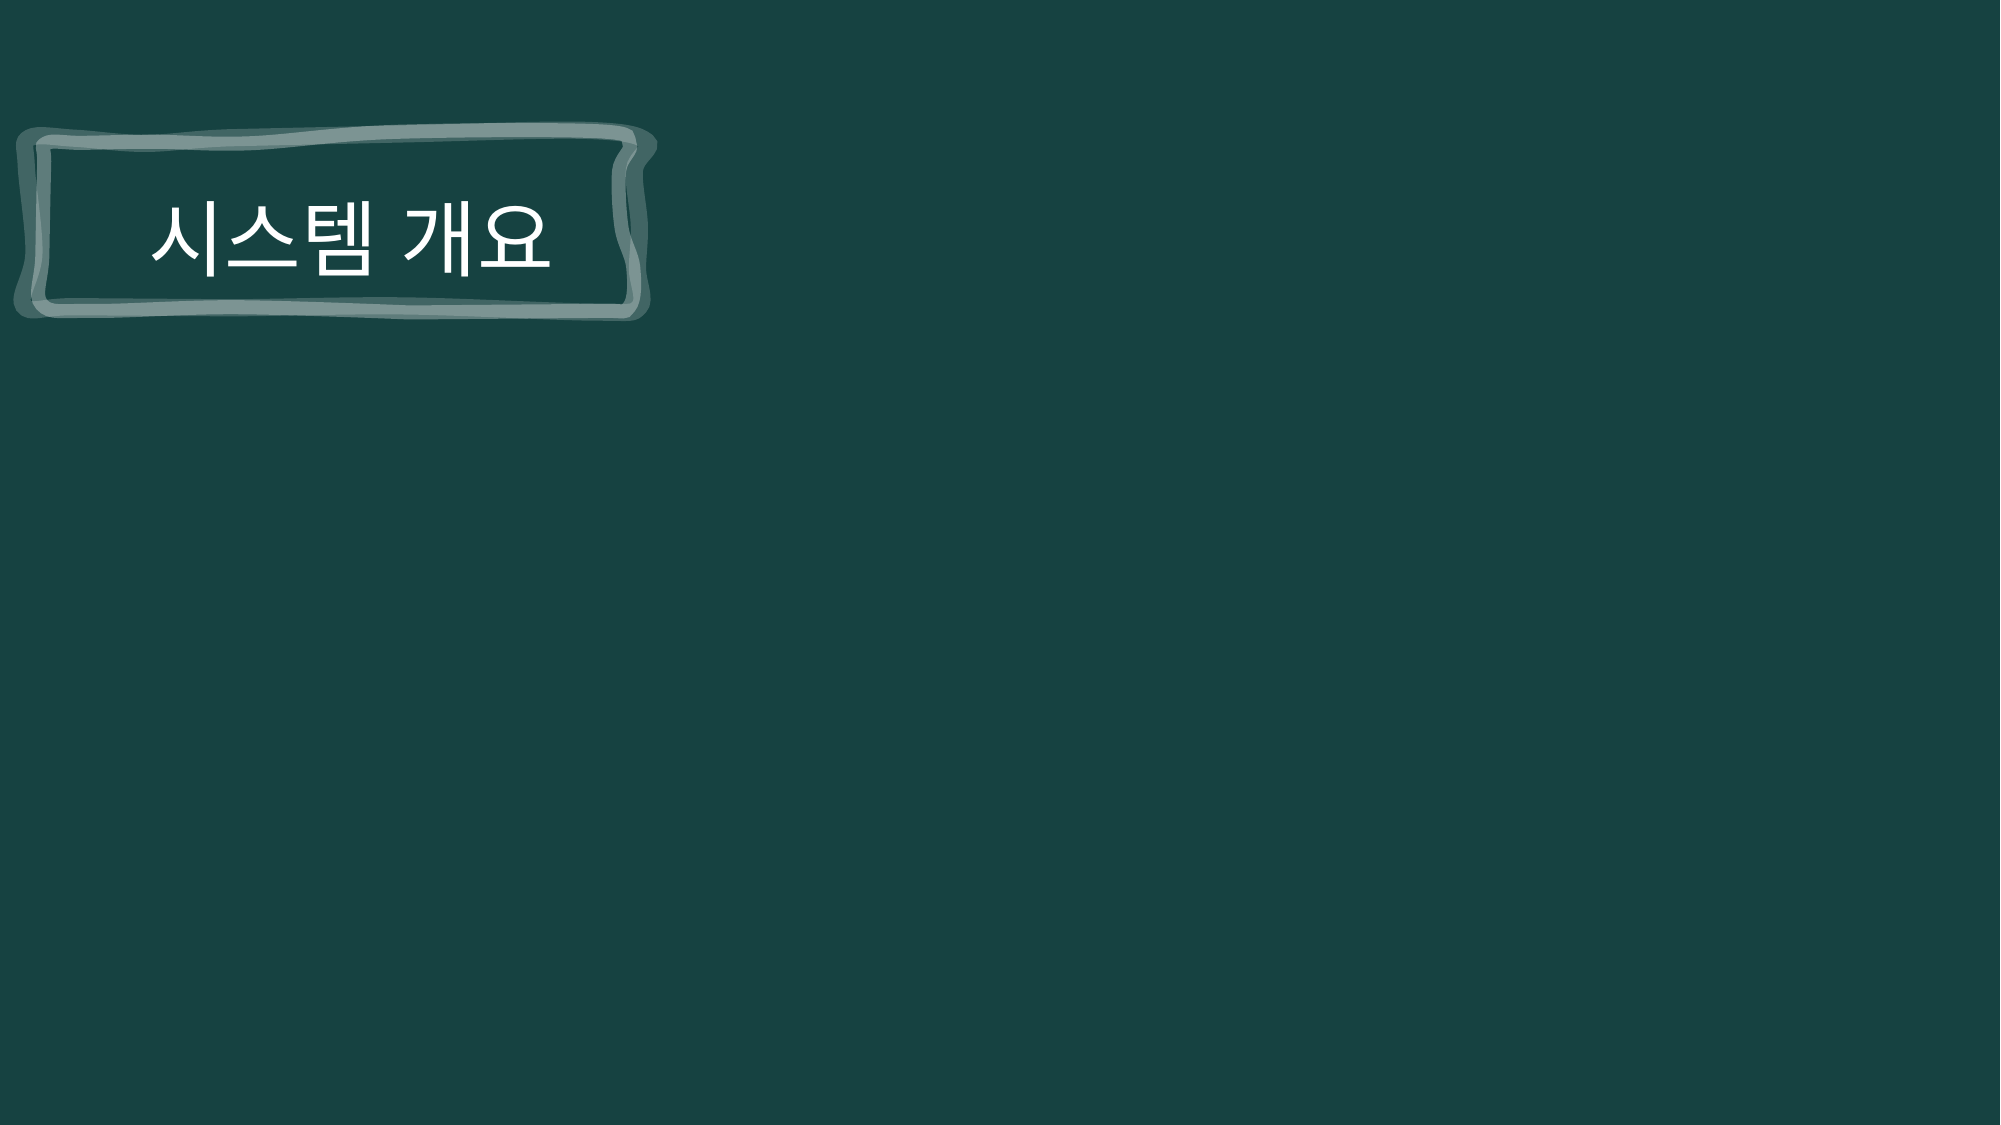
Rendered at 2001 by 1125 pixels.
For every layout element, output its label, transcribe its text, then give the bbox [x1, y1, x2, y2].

text_box [279, 307, 551, 314]
text_box 시스템 개요 [133, 130, 610, 295]
text_box [47, 308, 188, 313]
text_box [21, 130, 650, 314]
